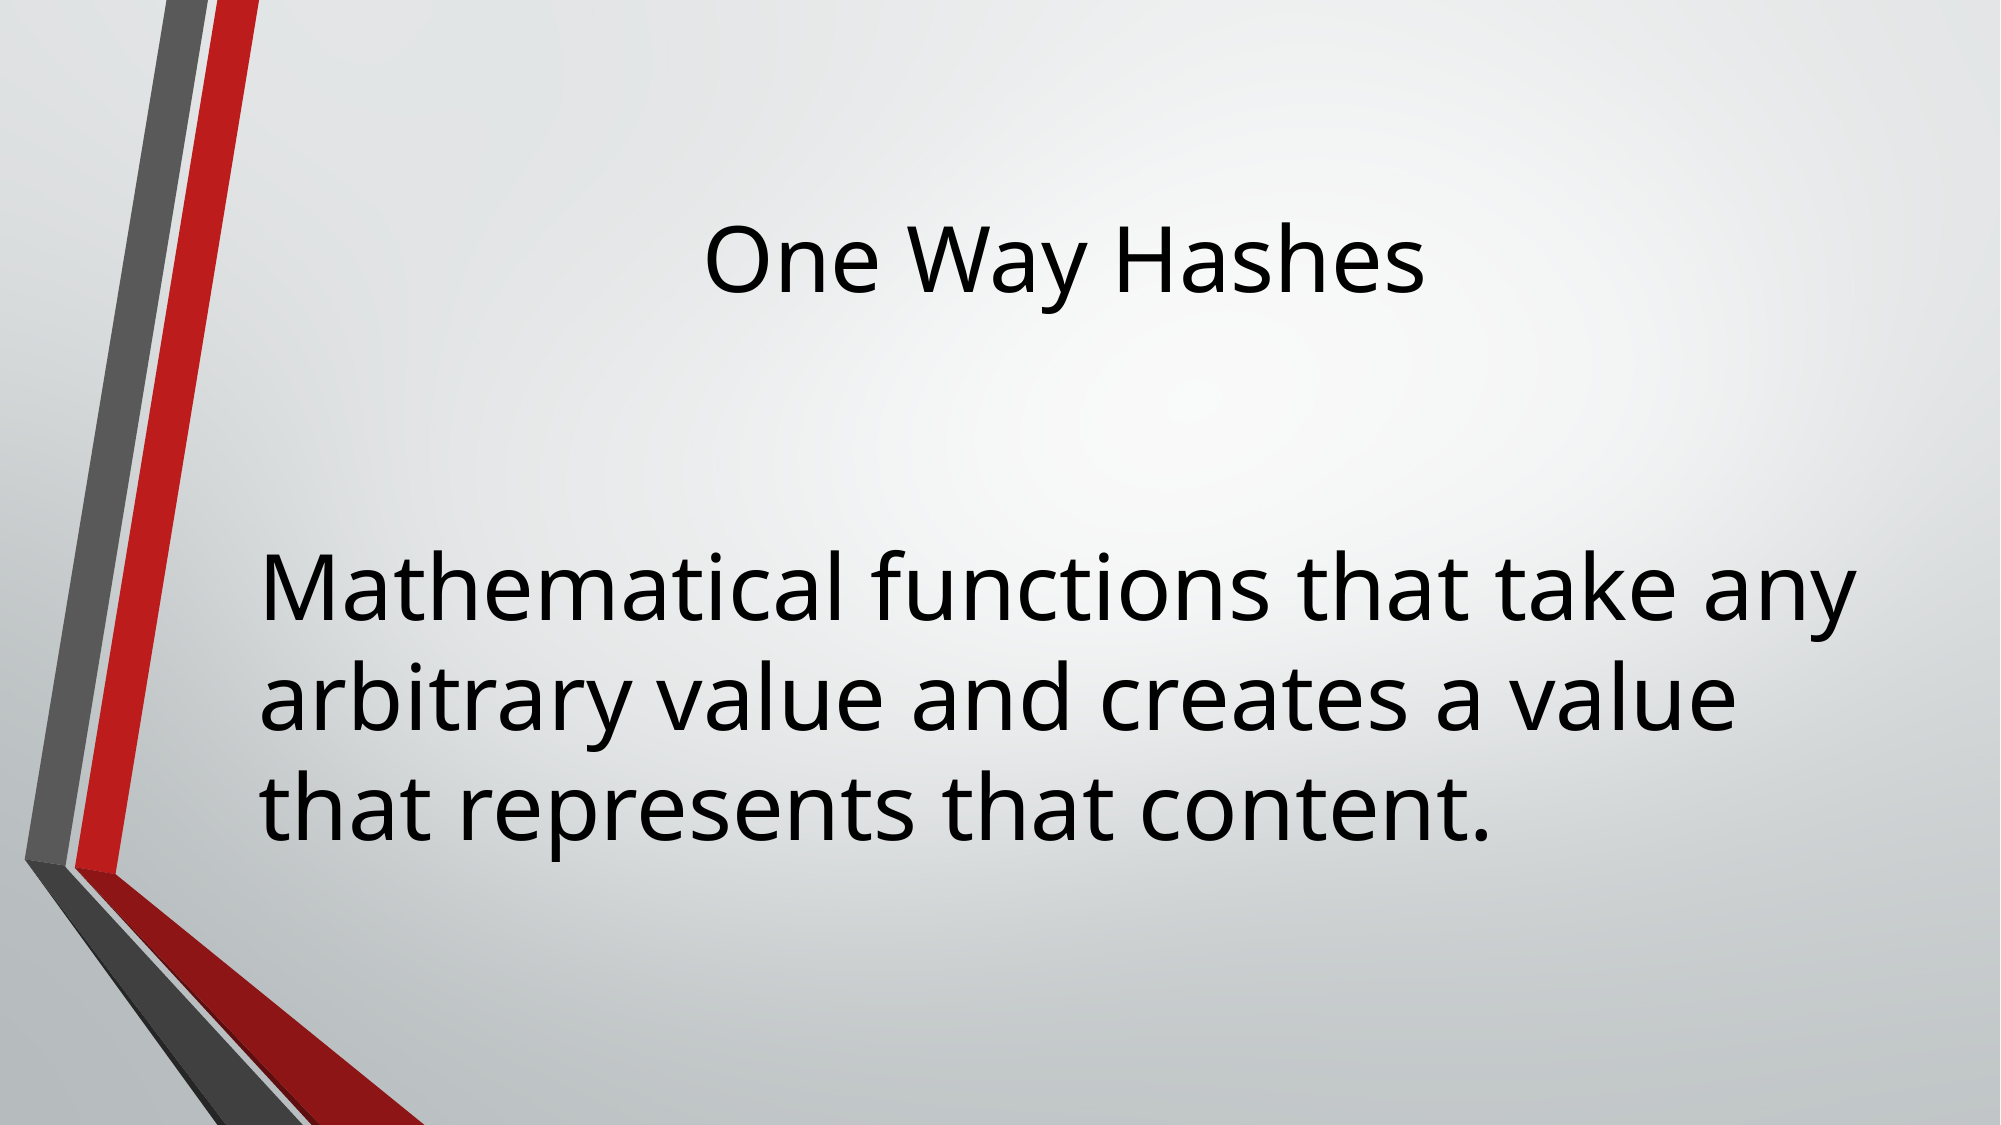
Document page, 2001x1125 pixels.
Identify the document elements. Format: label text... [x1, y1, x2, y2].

title One Way Hashes [243, 112, 1887, 400]
list Mathematical functions that take any arbitrary value and creates a value that represents that content. [243, 437, 1887, 950]
